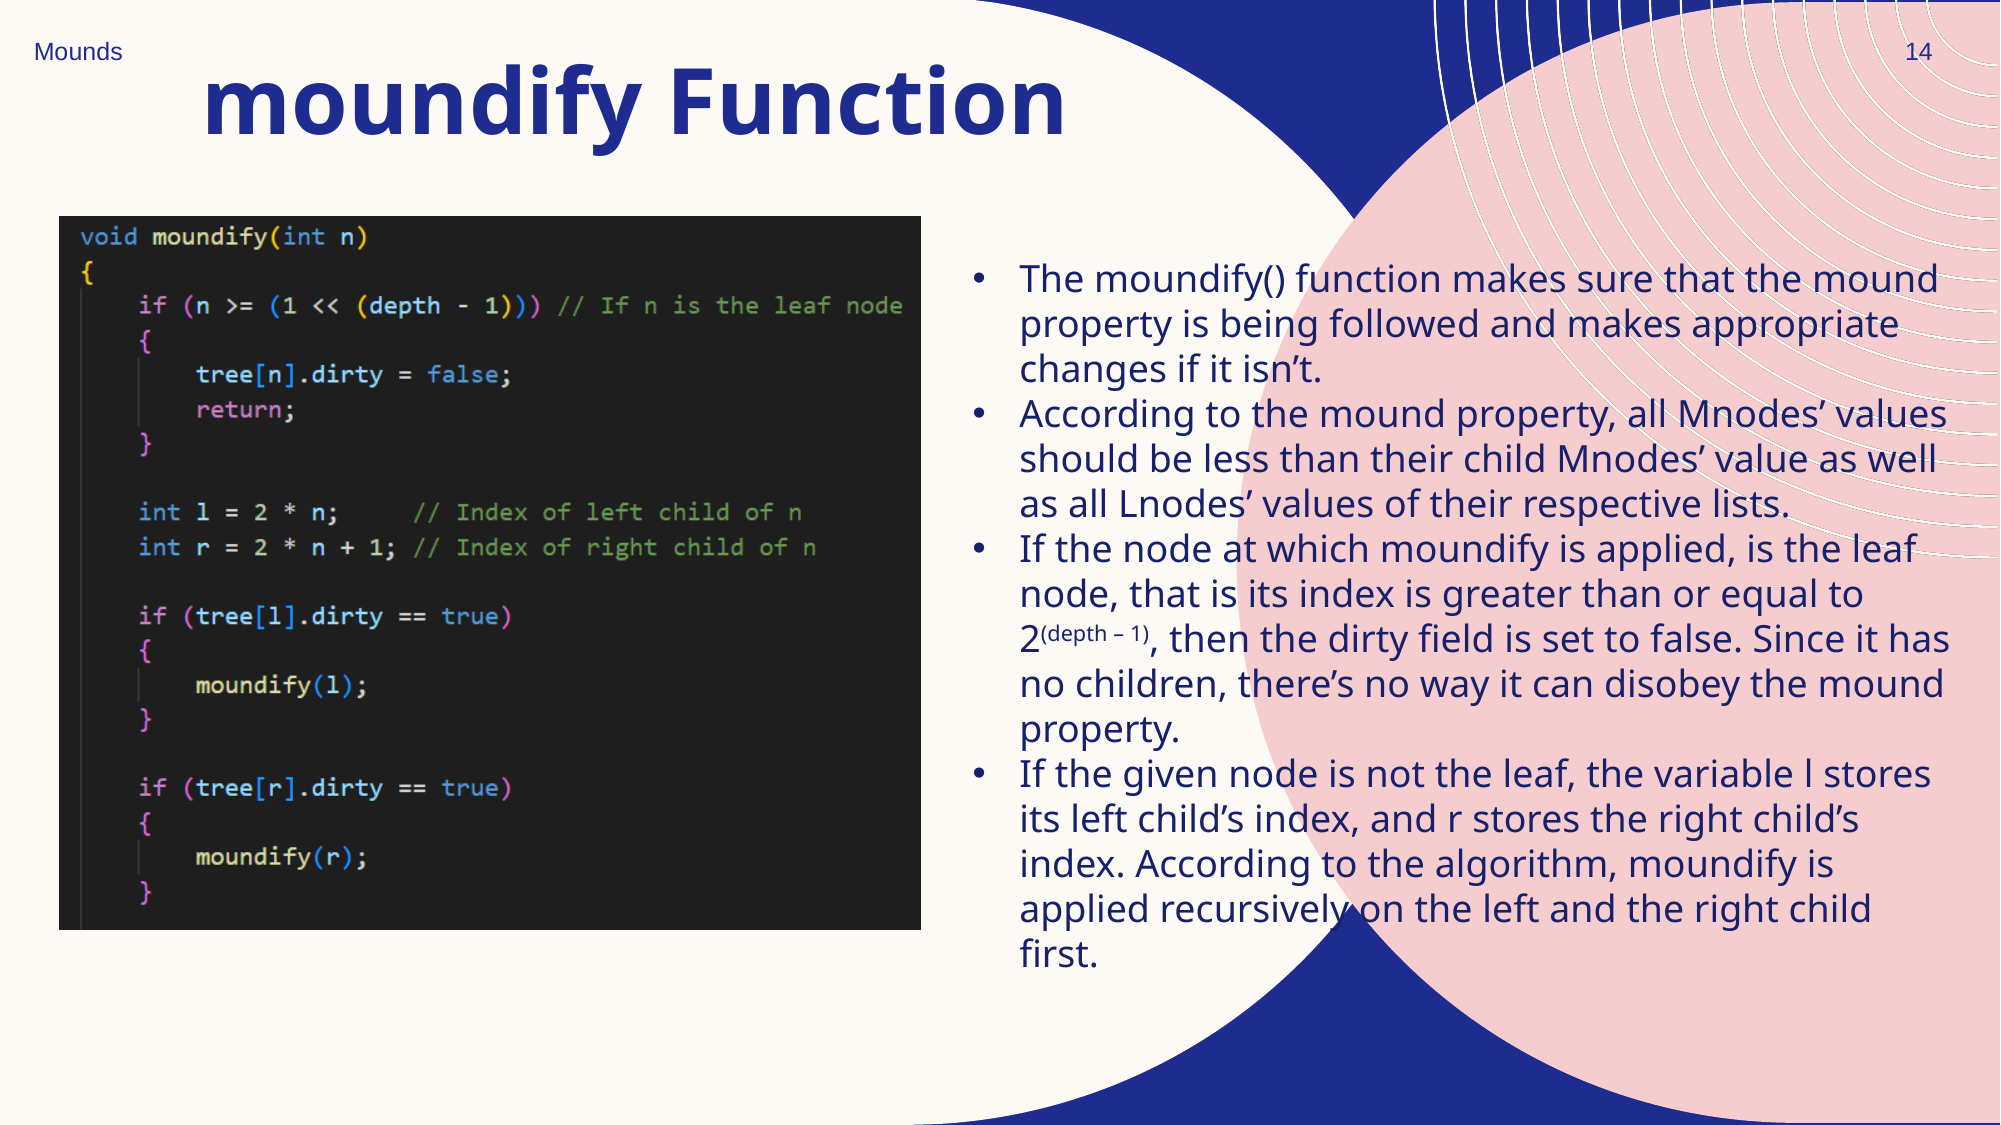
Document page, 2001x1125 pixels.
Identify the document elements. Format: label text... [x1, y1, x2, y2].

text_box The moundify() function makes sure that the mound property is being followed and makes appropriate changes if it isn’t. According to the mound property, all Mnodes’ values should be less than their child Mnodes’ value as well as all Lnodes’ values of their respective lists. If the node at which moundify is applied, is the leaf node, that is its index is greater than or equal to 2(depth – 1), then the dirty field is set to false. Since it has no children, there’s no way it can disobey the mound property. If the given node is not the leaf, the variable l stores its left child’s index, and r stores the right child’s index. According to the algorithm, moundify is applied recursively on the left and the right child first. [957, 247, 1968, 983]
picture [1433, 0, 1997, 559]
slide_number 14 [1838, 28, 2000, 74]
title moundify Function [186, 50, 1249, 161]
footer Mounds [18, 28, 544, 74]
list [59, 216, 921, 930]
